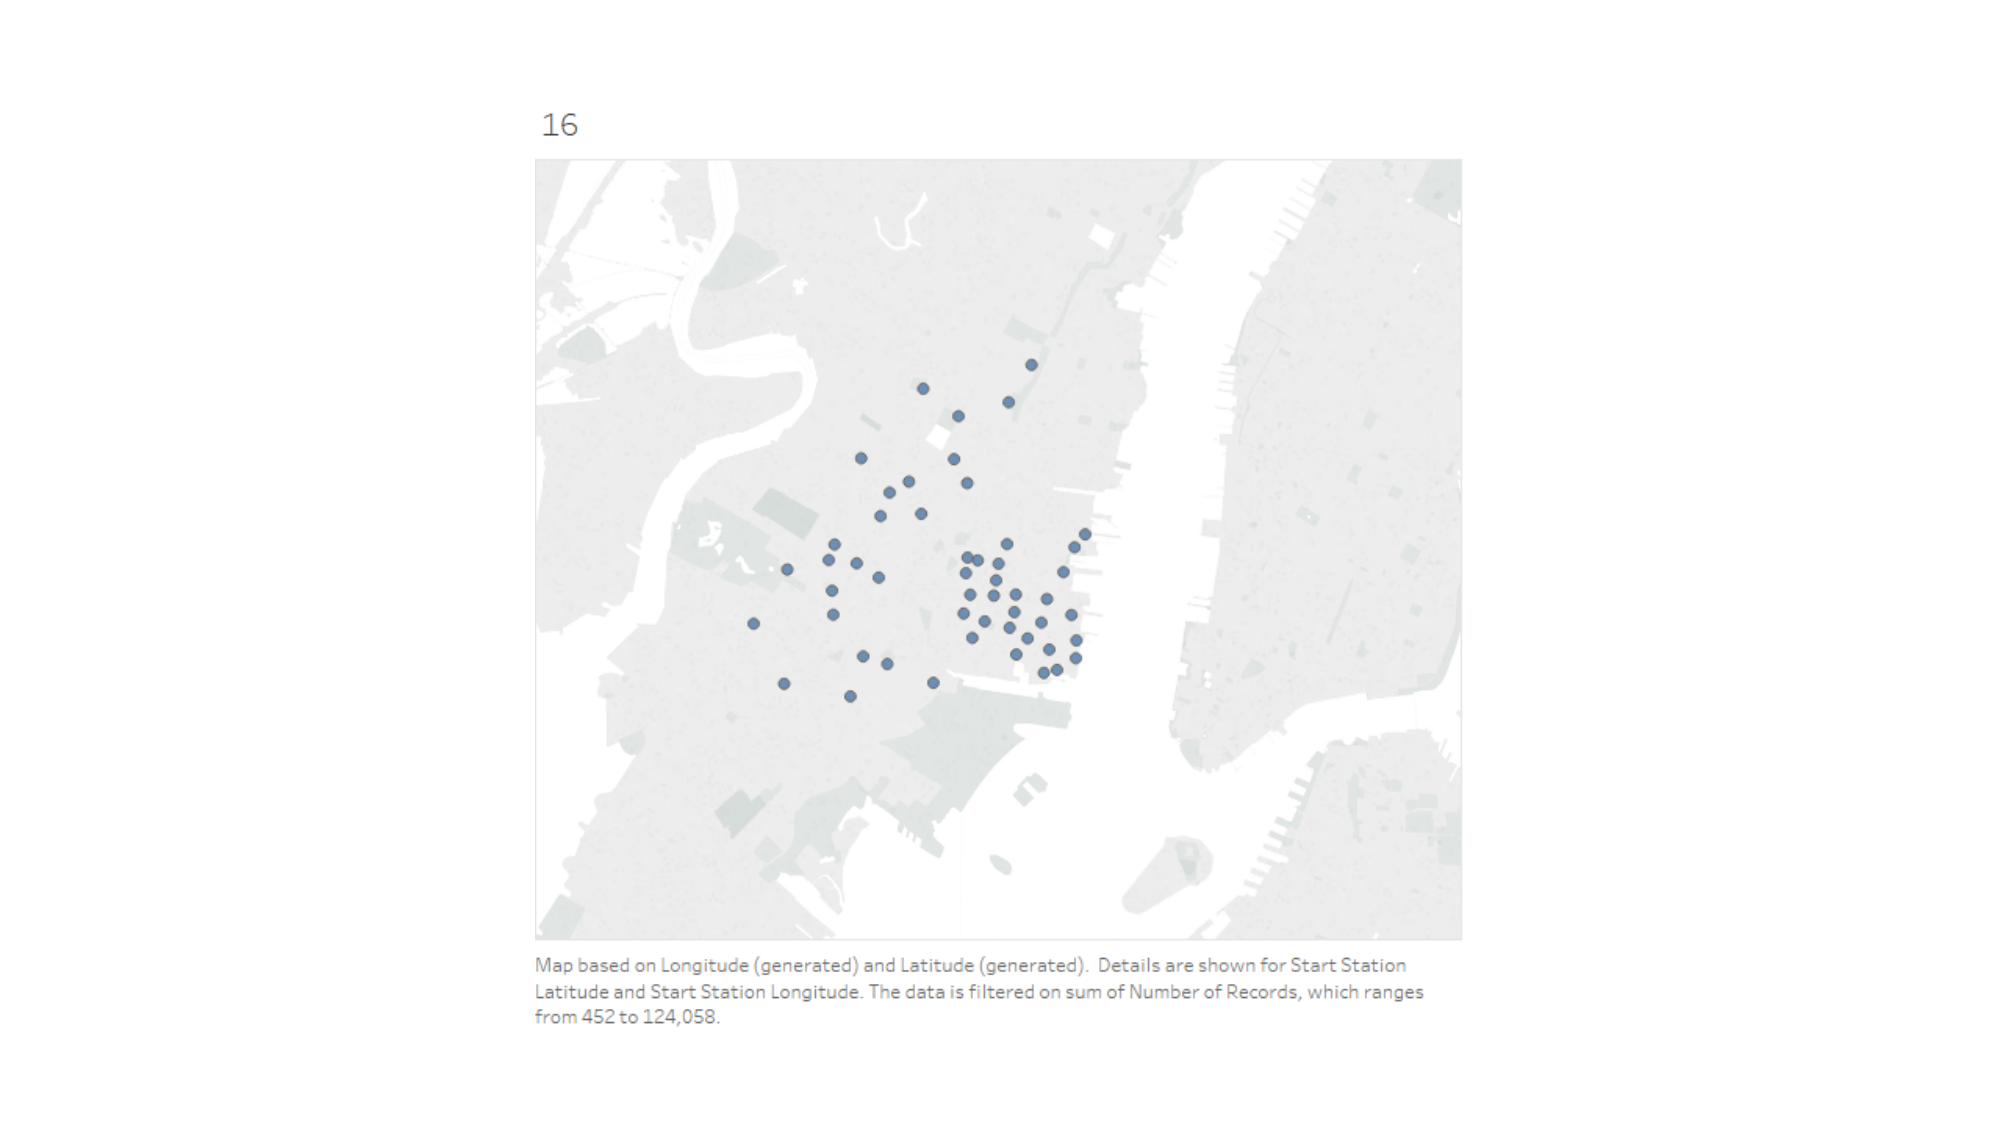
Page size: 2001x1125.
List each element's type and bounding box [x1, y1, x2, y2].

picture [535, 92, 1464, 1033]
